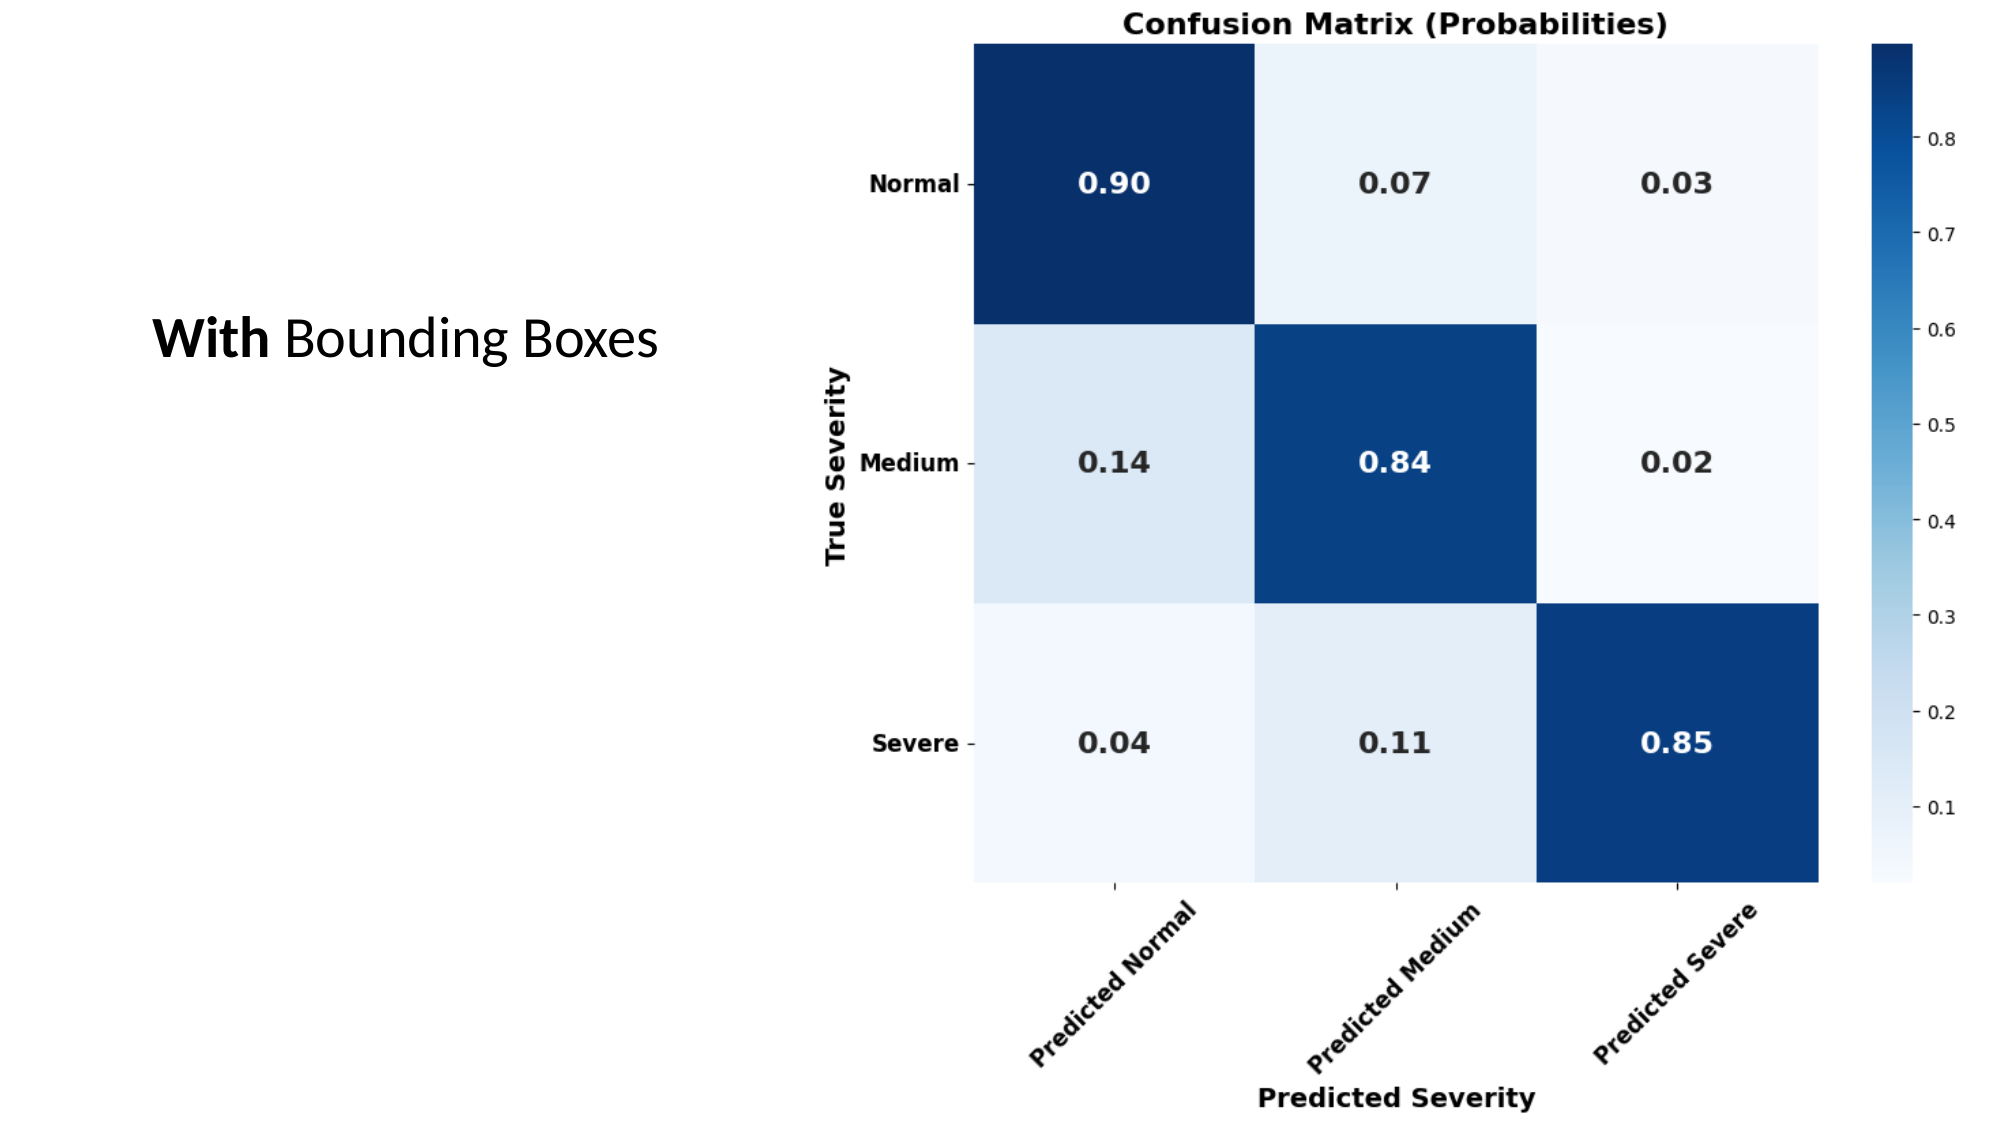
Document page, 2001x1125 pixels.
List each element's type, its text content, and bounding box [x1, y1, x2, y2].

picture [812, 0, 1970, 1125]
list With Bounding Boxes [137, 299, 812, 1014]
